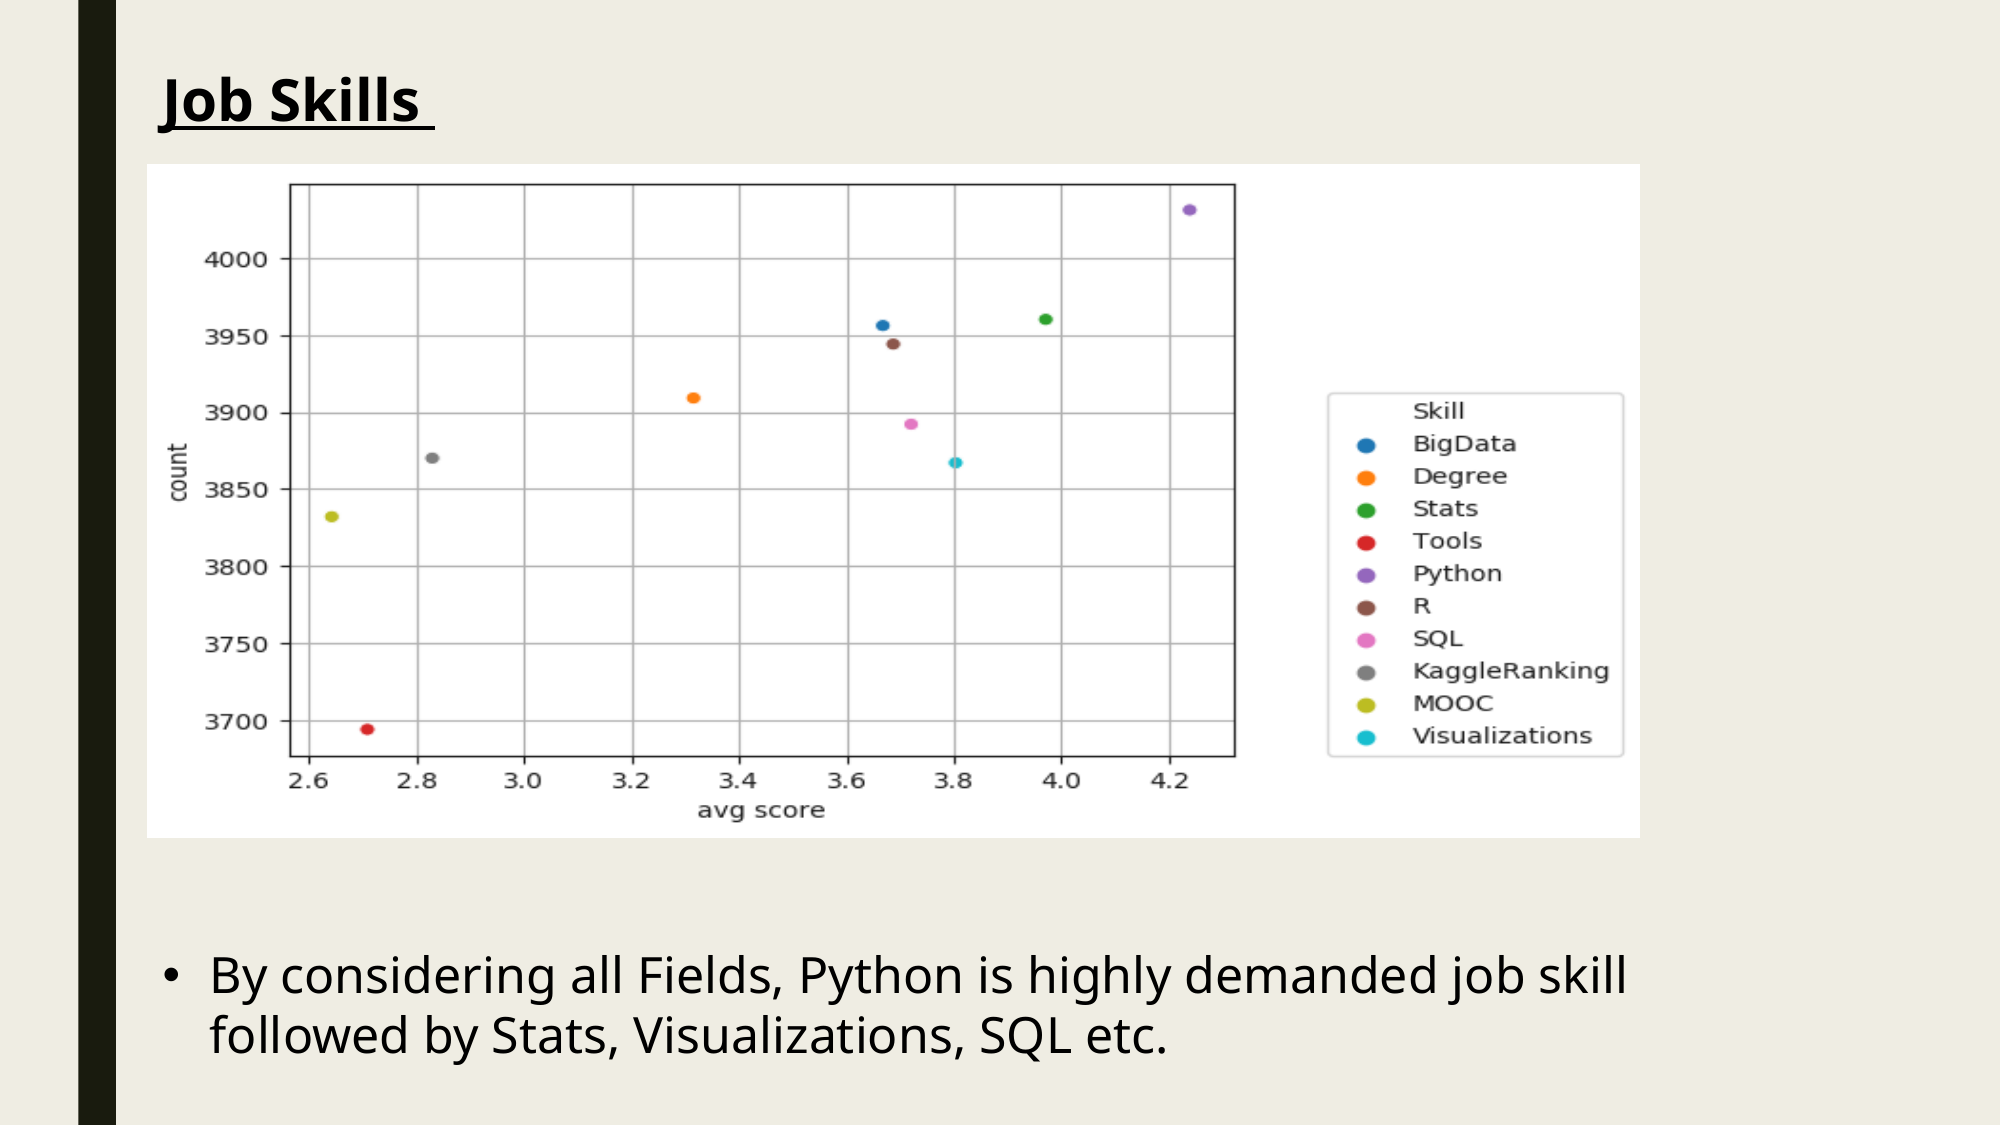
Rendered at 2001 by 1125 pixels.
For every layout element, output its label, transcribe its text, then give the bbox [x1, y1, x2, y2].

text_box By considering all Fields, Python is highly demanded job skill followed by Stats, Visualizations, SQL etc. [147, 936, 1850, 1072]
picture [147, 164, 1640, 838]
text_box Job Skills [147, 55, 521, 141]
